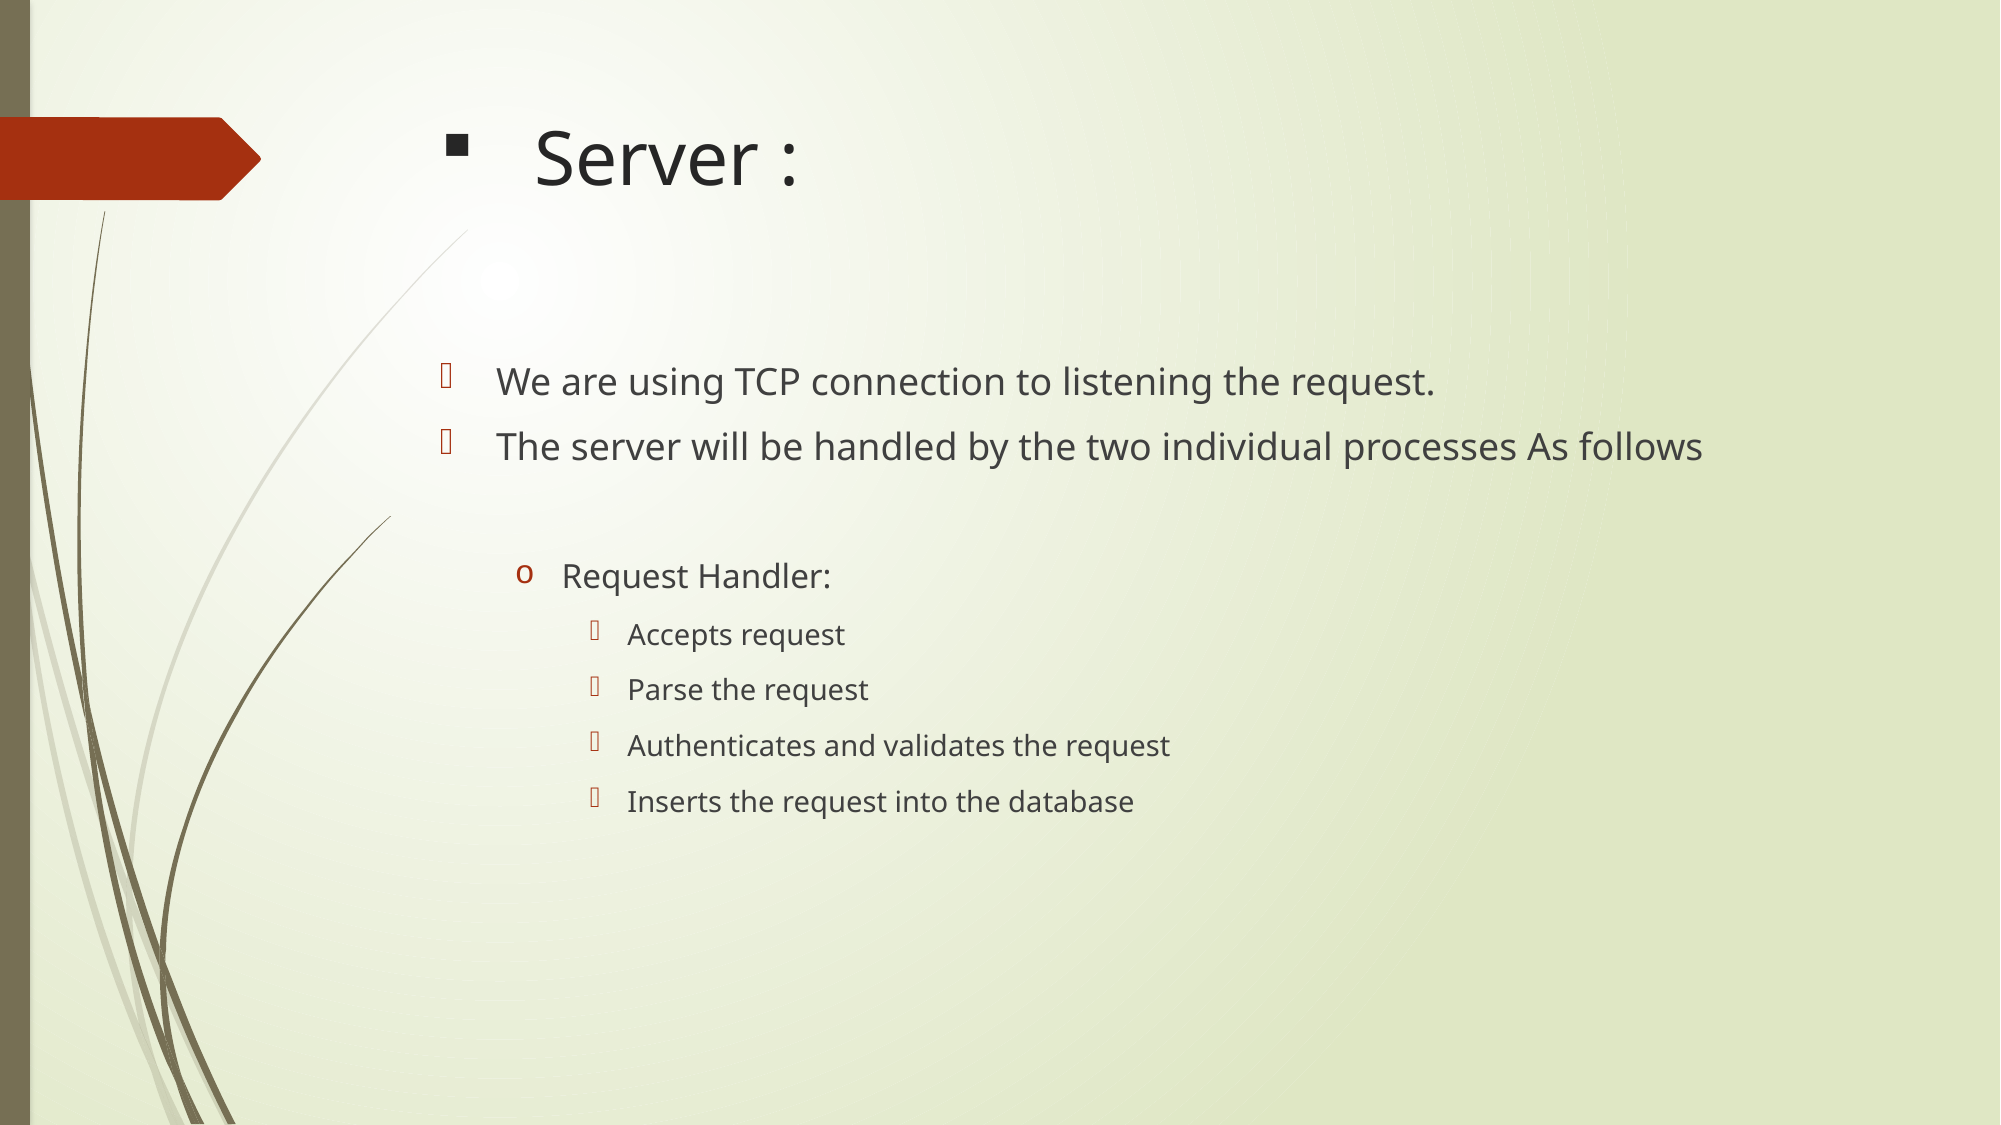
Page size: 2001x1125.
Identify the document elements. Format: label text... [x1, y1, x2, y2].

list We are using TCP connection to listening the request. The server will be handled by the two individual processes As follows Request Handler: Accepts request Parse the request Authenticates and validates the request Inserts the request into the database [424, 350, 1888, 970]
title Server : [425, 102, 1888, 313]
